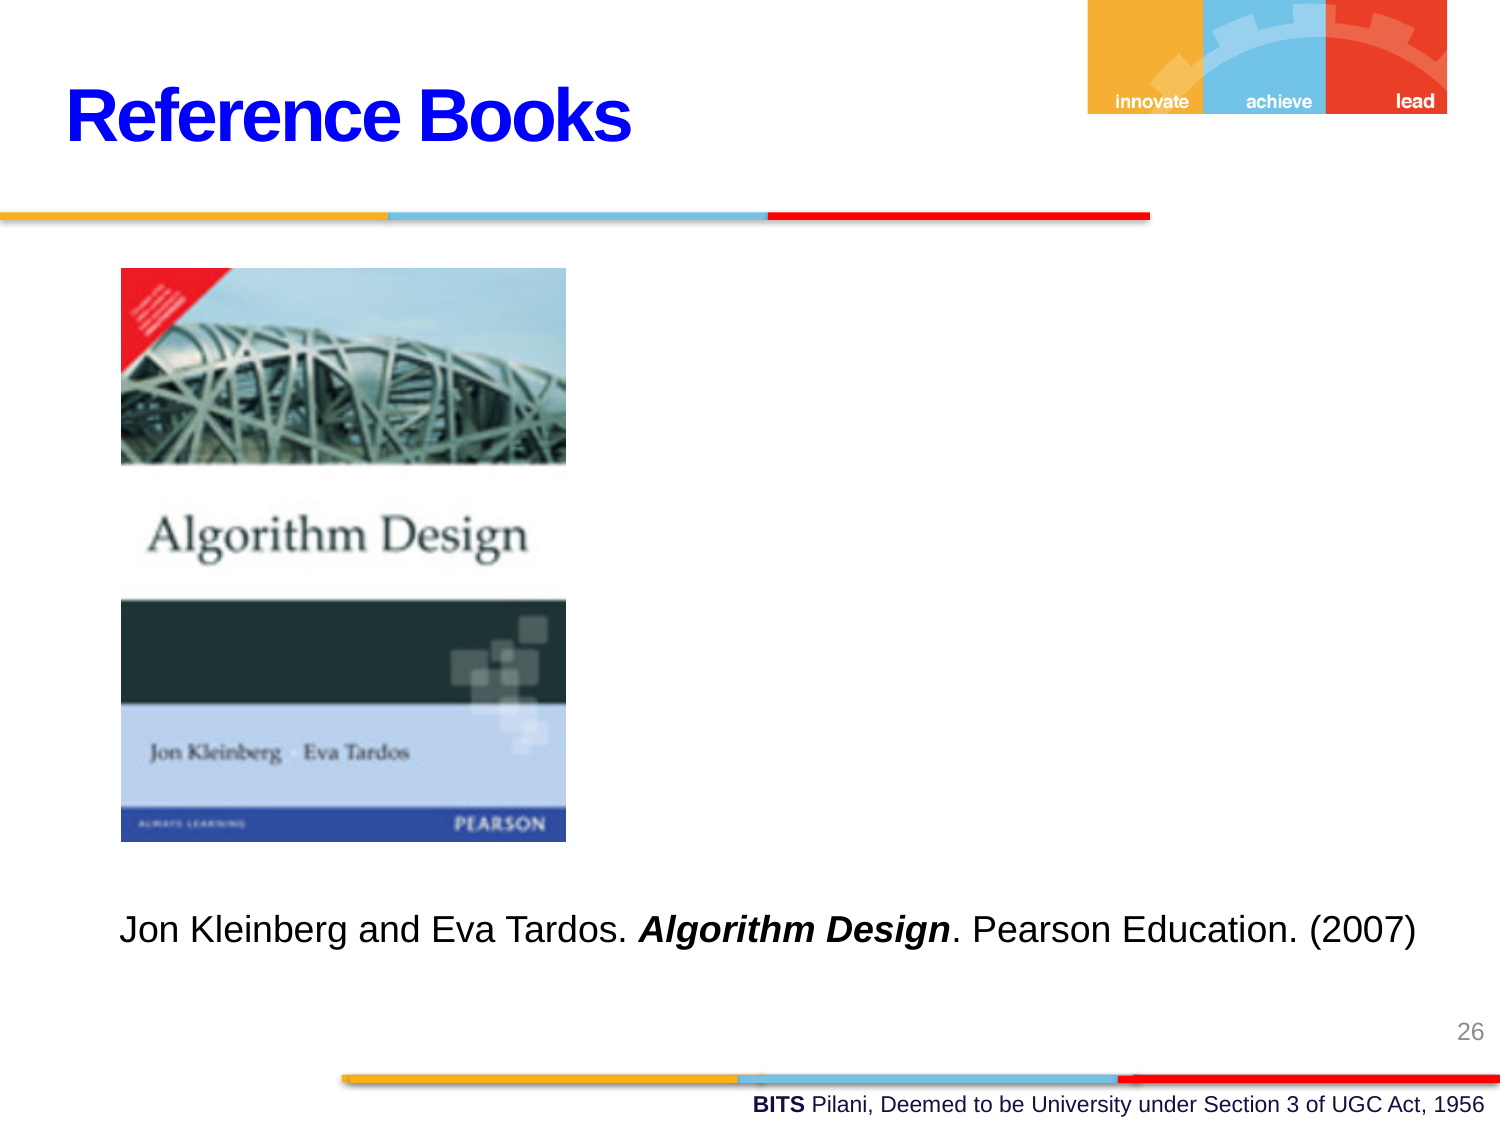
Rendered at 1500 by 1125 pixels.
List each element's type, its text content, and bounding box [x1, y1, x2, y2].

text_box Jon Kleinberg and Eva Tardos. Algorithm Design. Pearson Education. (2007) [104, 897, 1443, 957]
slide_number 26 [1149, 1000, 1500, 1061]
list Reference Books [50, 24, 1088, 213]
picture [1087, 0, 1448, 114]
picture [121, 268, 566, 842]
